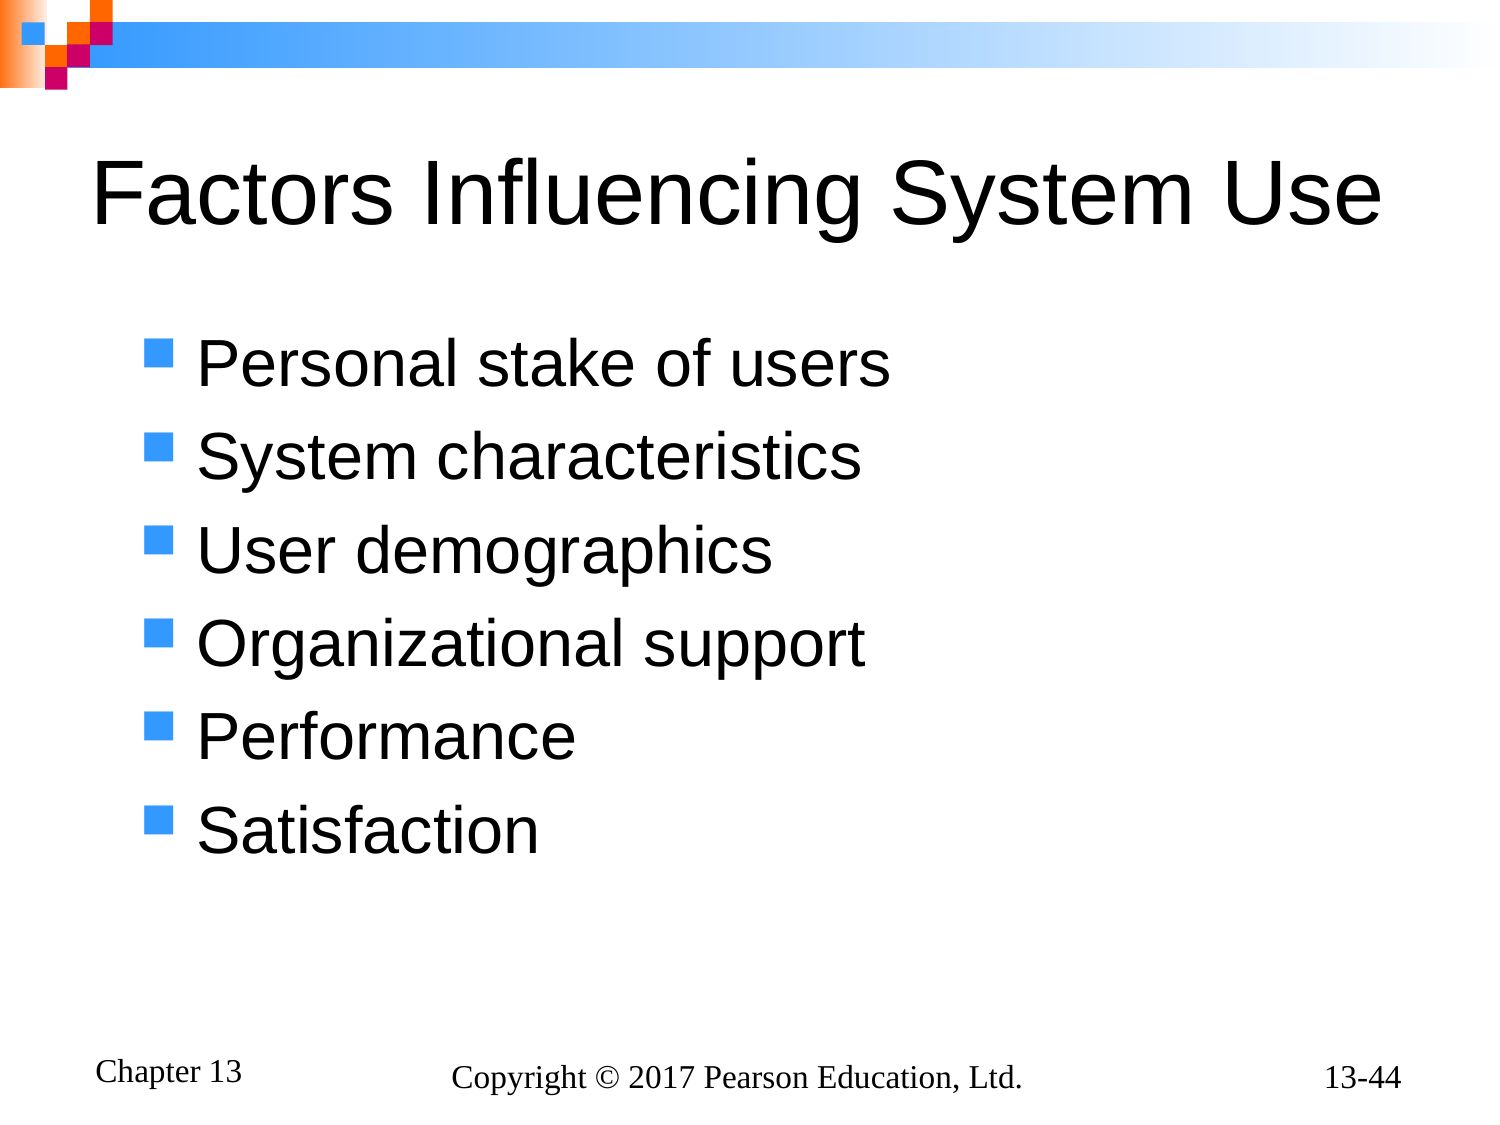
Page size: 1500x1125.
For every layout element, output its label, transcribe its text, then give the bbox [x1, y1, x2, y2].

title Factors Influencing System Use [75, 75, 1425, 300]
list Personal stake of users System characteristics User demographics Organizational support Performance Satisfaction [125, 312, 1425, 950]
